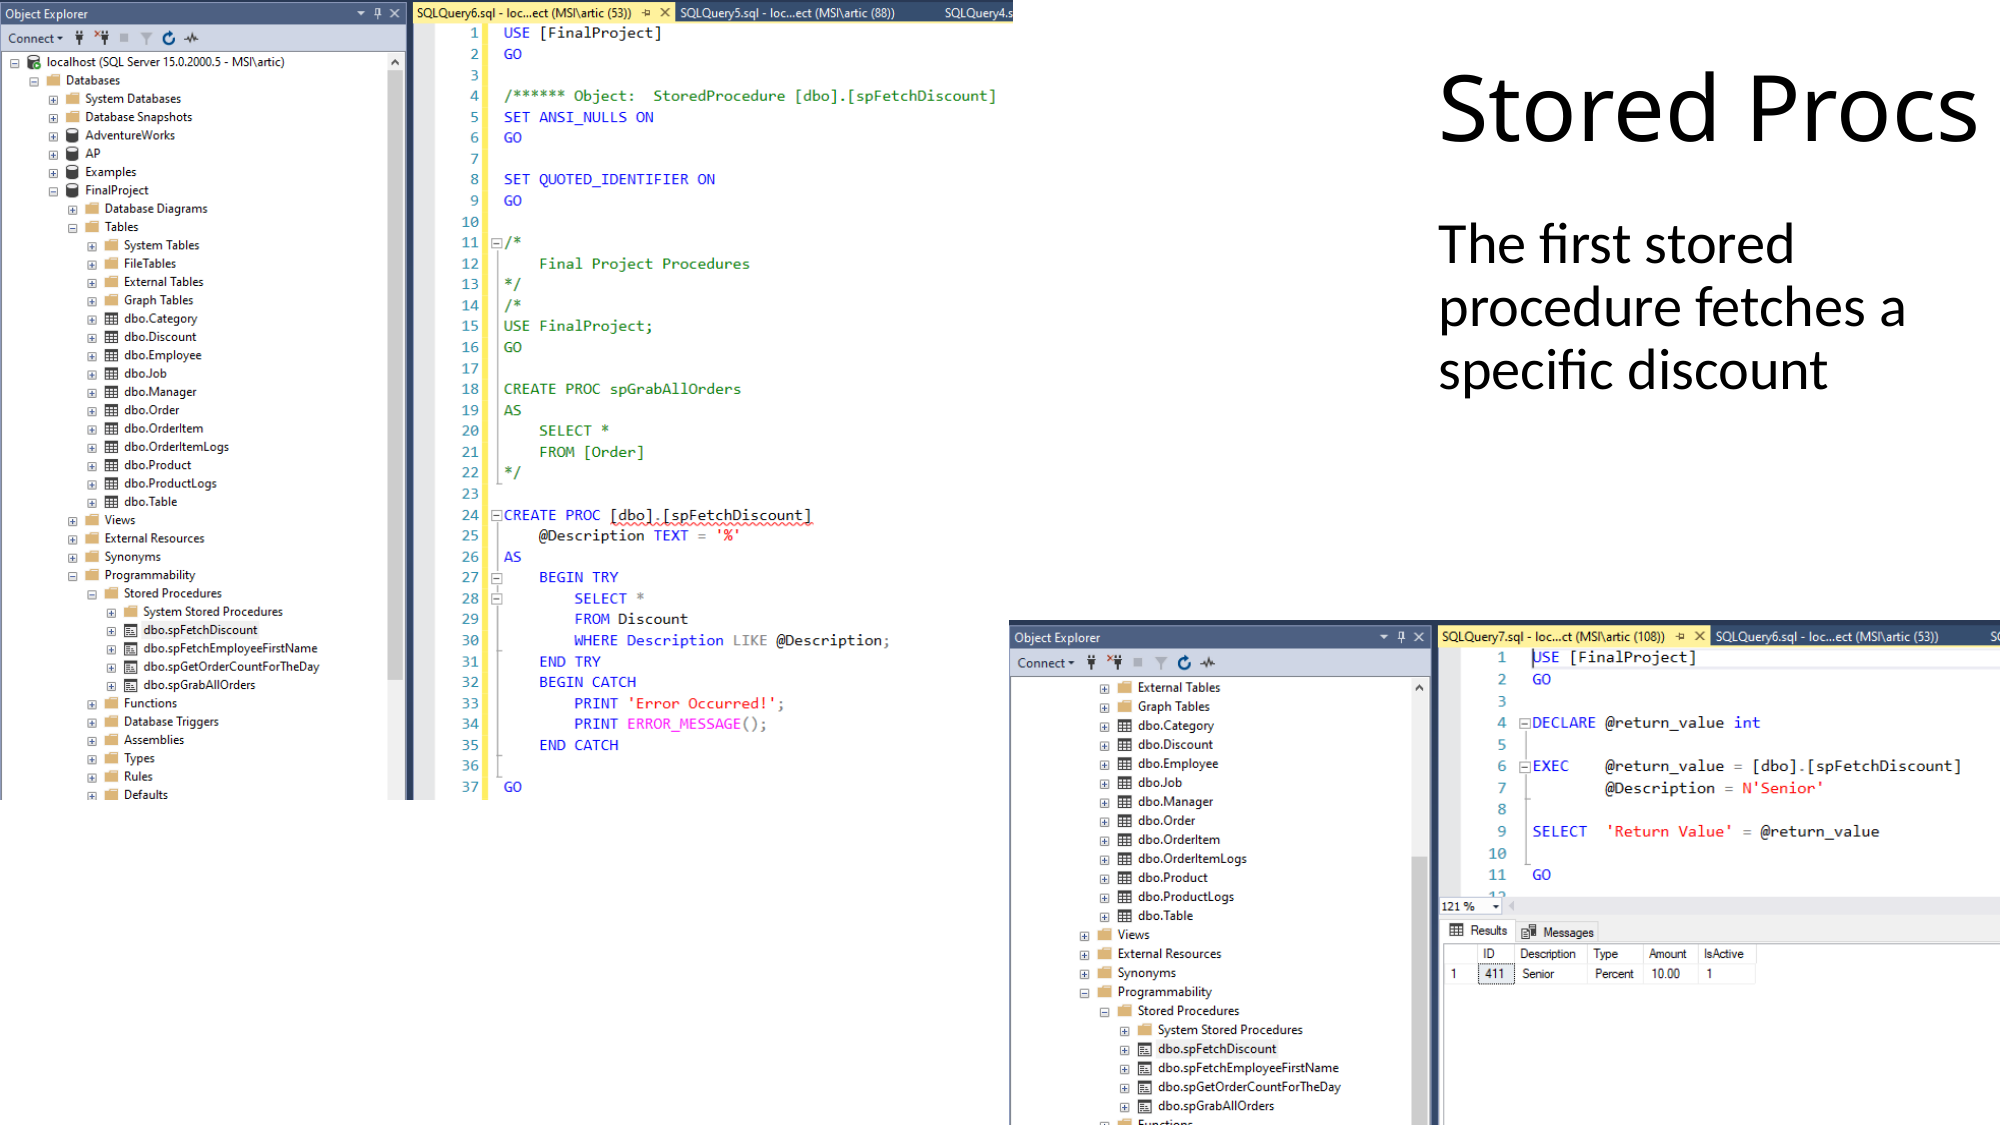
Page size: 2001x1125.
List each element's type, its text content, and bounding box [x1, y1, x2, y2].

title Stored Procs [1423, 3, 2000, 205]
list The first stored procedure fetches a specific discount [1423, 205, 2000, 620]
picture [0, 0, 2000, 1125]
